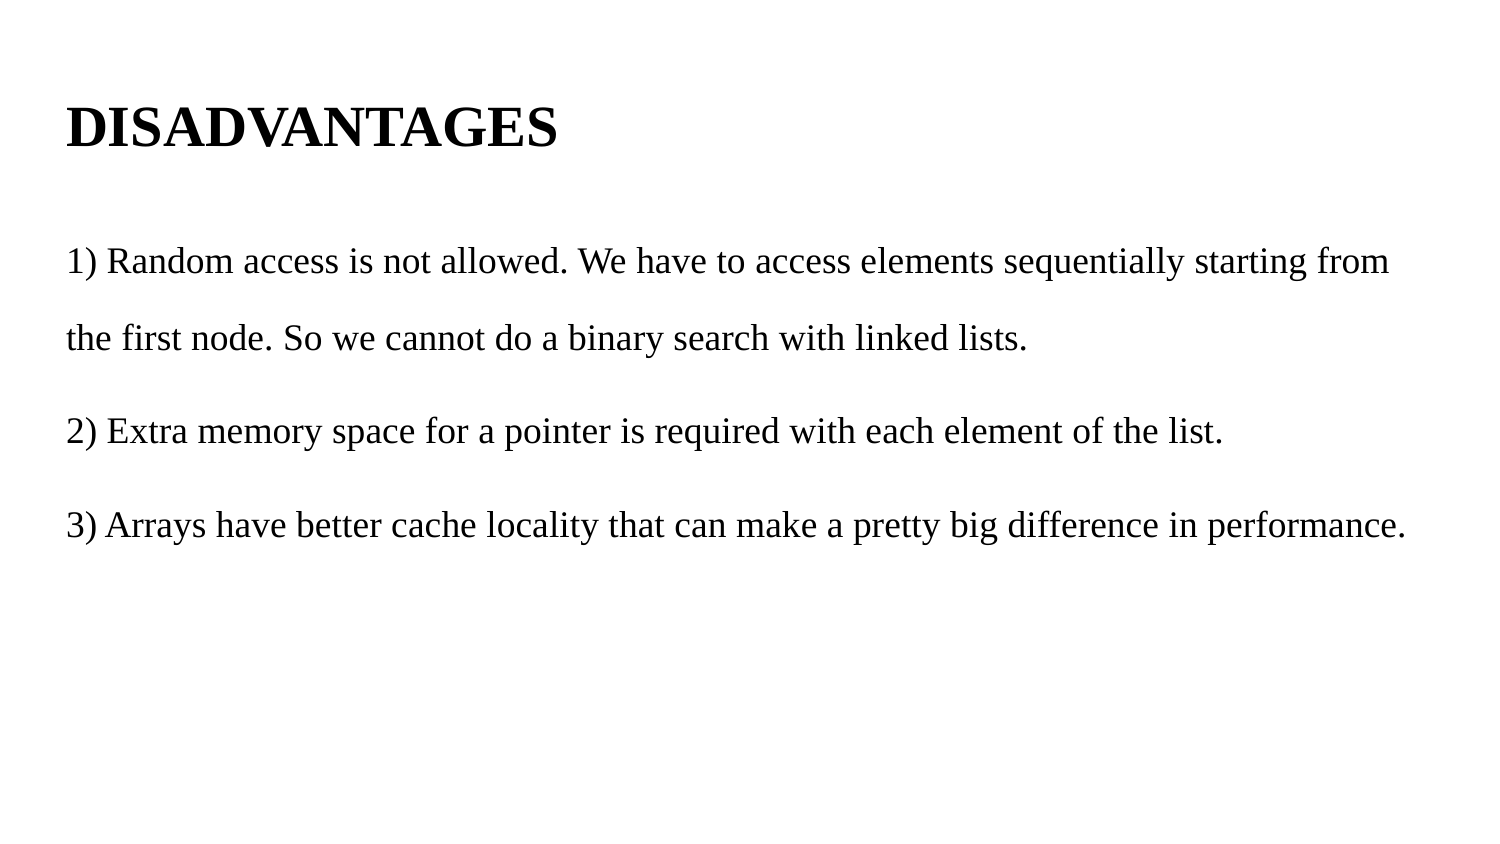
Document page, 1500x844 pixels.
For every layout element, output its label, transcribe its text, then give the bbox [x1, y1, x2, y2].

list 1) Random access is not allowed. We have to access elements sequentially starting from the first node. So we cannot do a binary search with linked lists. 2) Extra memory space for a pointer is required with each element of the list. 3) Arrays have better cache locality that can make a pretty big difference in performance. [51, 189, 1449, 750]
title DISADVANTAGES [51, 72, 1449, 167]
